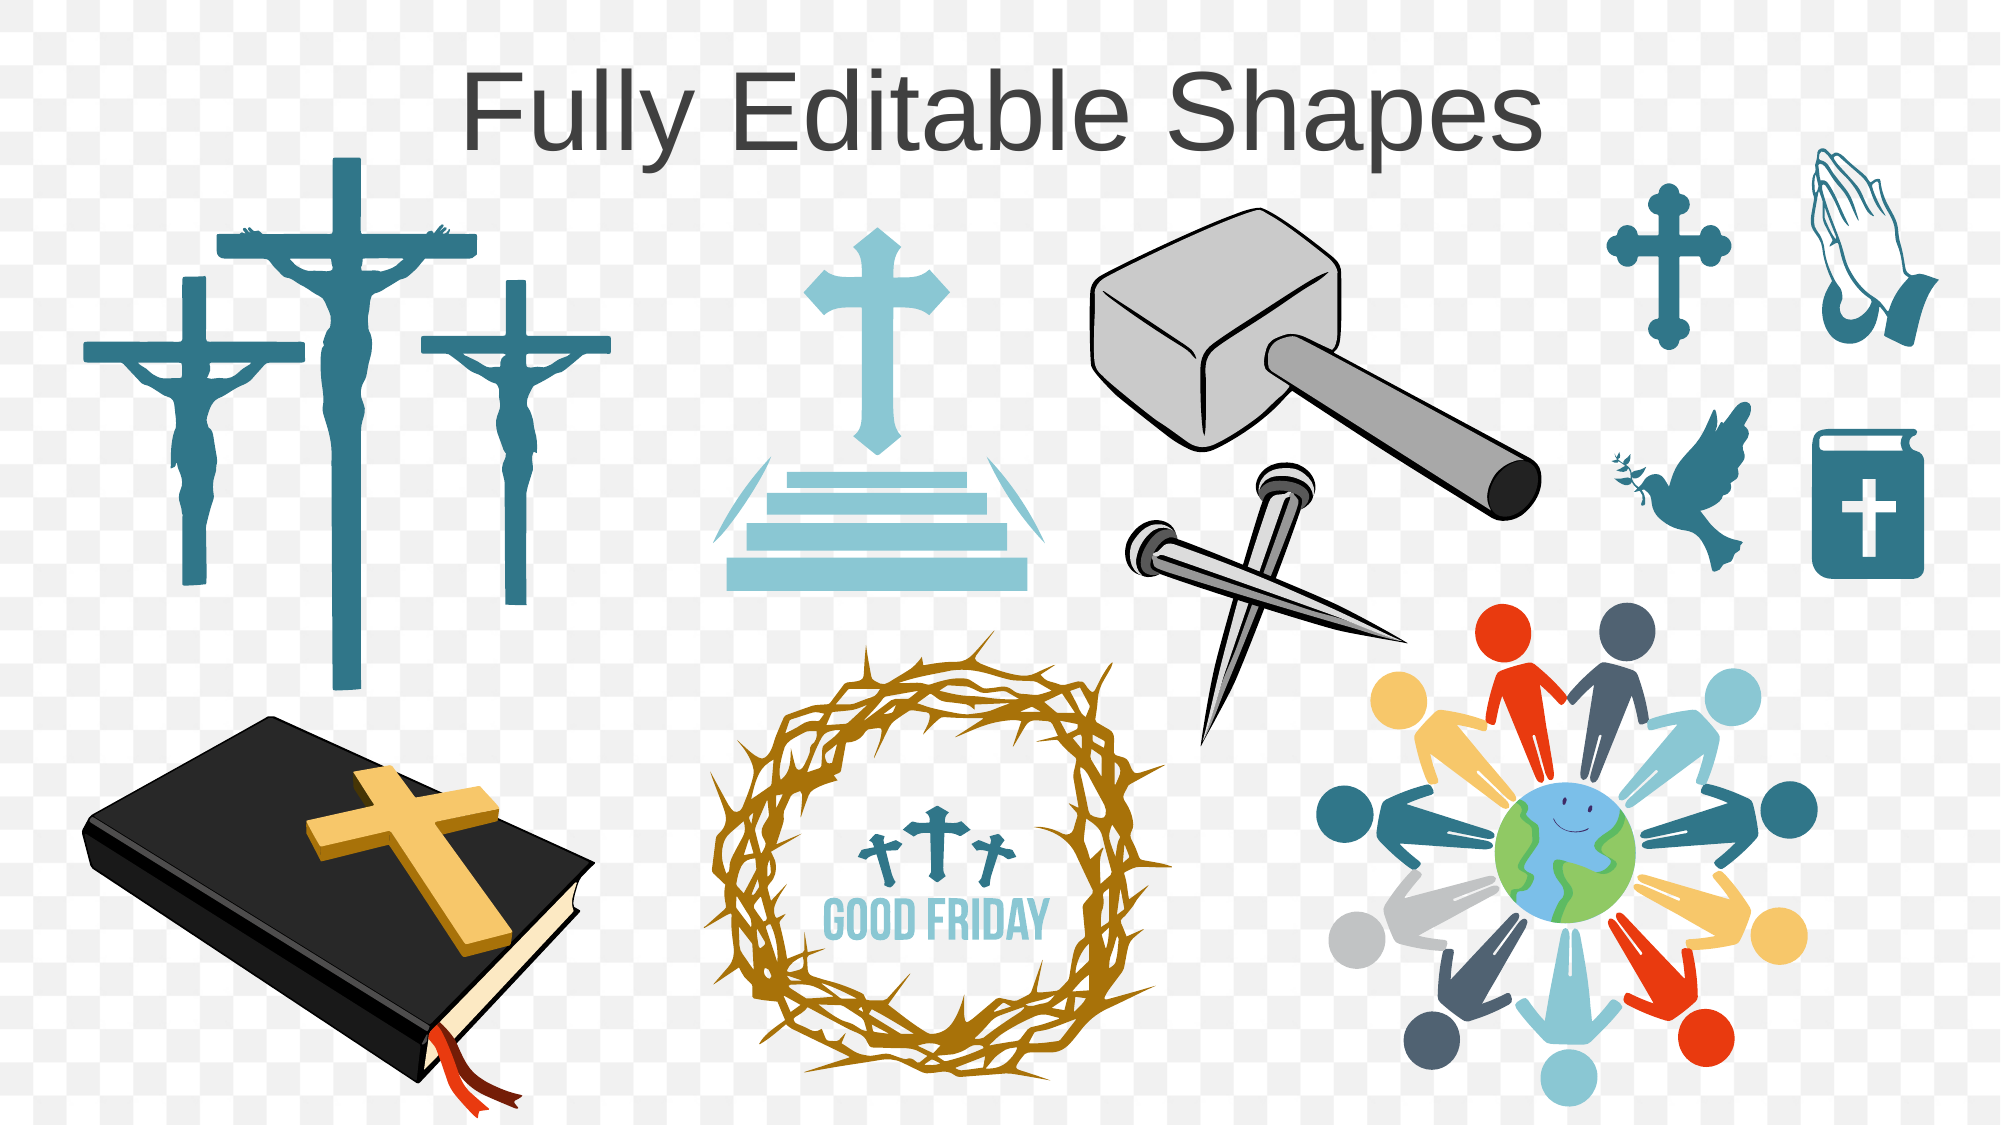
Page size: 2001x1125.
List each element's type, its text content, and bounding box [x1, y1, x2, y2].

text_box [1611, 401, 1751, 572]
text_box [1089, 207, 1542, 521]
picture [0, 0, 2001, 1125]
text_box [1125, 462, 1408, 747]
list Fully Editable Shapes [53, 54, 1952, 174]
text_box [712, 227, 1045, 591]
text_box [1810, 148, 1939, 347]
text_box [1811, 428, 1925, 579]
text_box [81, 716, 595, 1119]
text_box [83, 157, 612, 691]
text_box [703, 630, 1172, 1081]
text_box [1606, 183, 1732, 350]
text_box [1316, 602, 1818, 1107]
